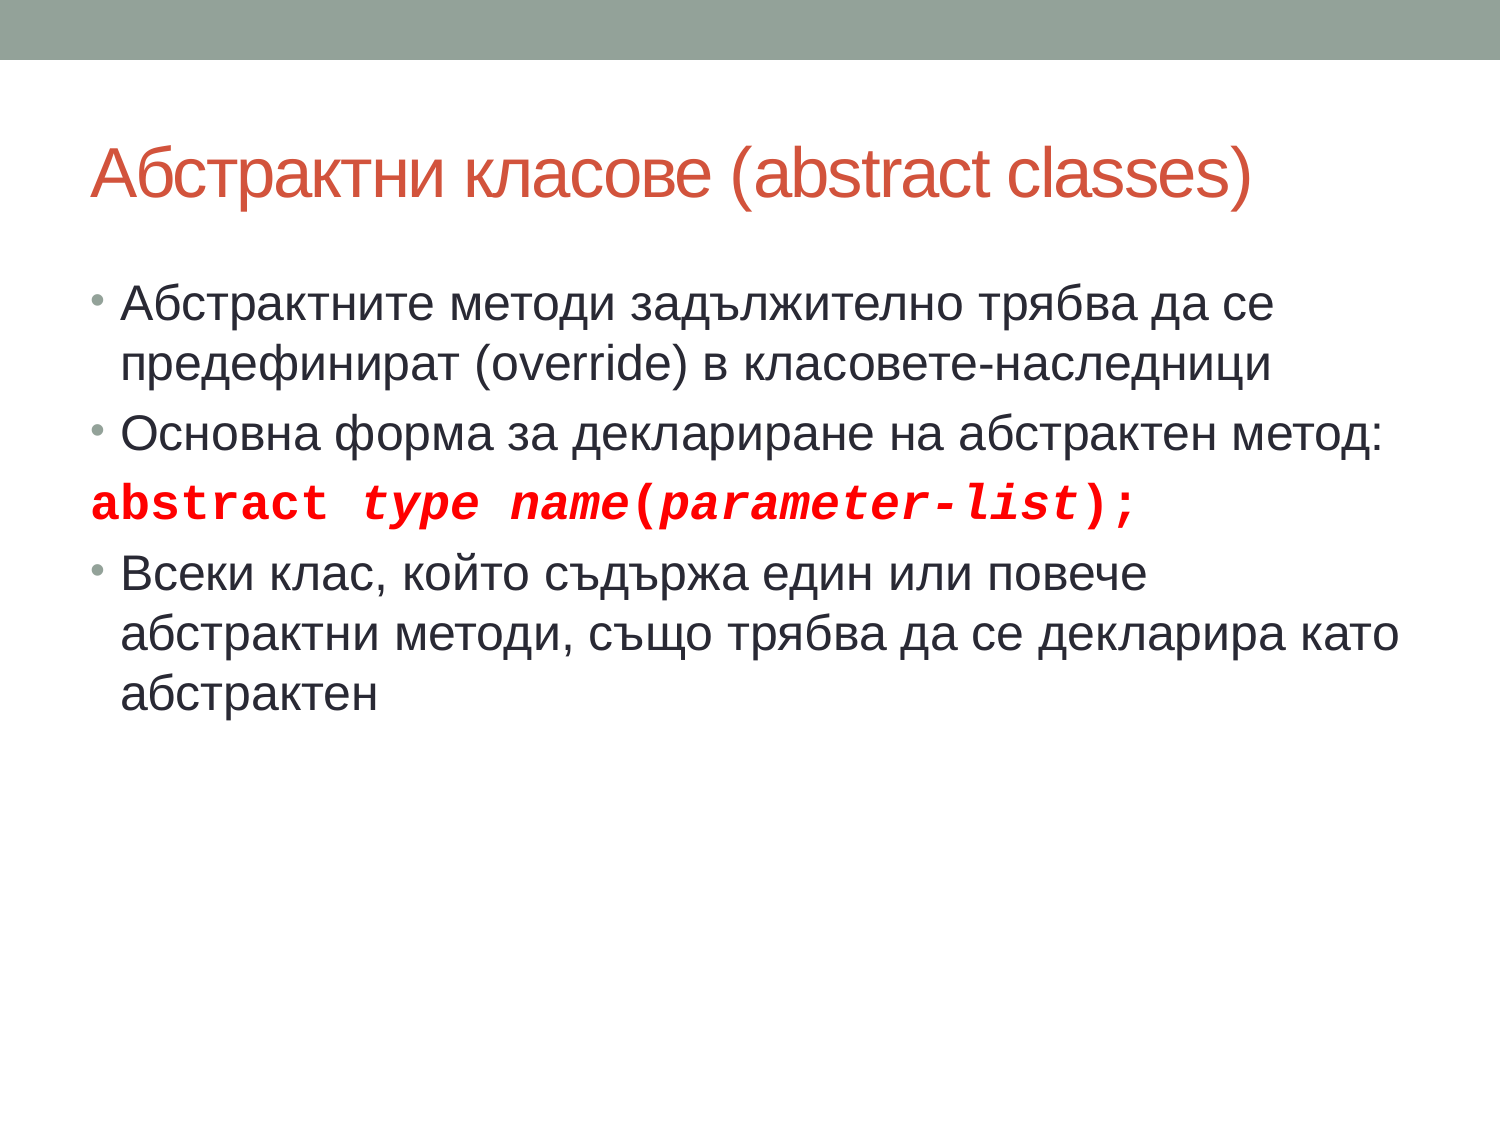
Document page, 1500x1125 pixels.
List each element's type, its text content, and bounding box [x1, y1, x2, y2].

title Абстрактни класове (abstract classes) [75, 87, 1483, 250]
list Абстрактните методи задължително трябва да се предефинират (override) в класовете-наследници Основна форма за деклариране на абстрактен метод: abstract type name(parameter-list); Всеки клас, който съдържа един или повече абстрактни методи, също трябва да се декларира като абстрактен [75, 262, 1425, 1063]
